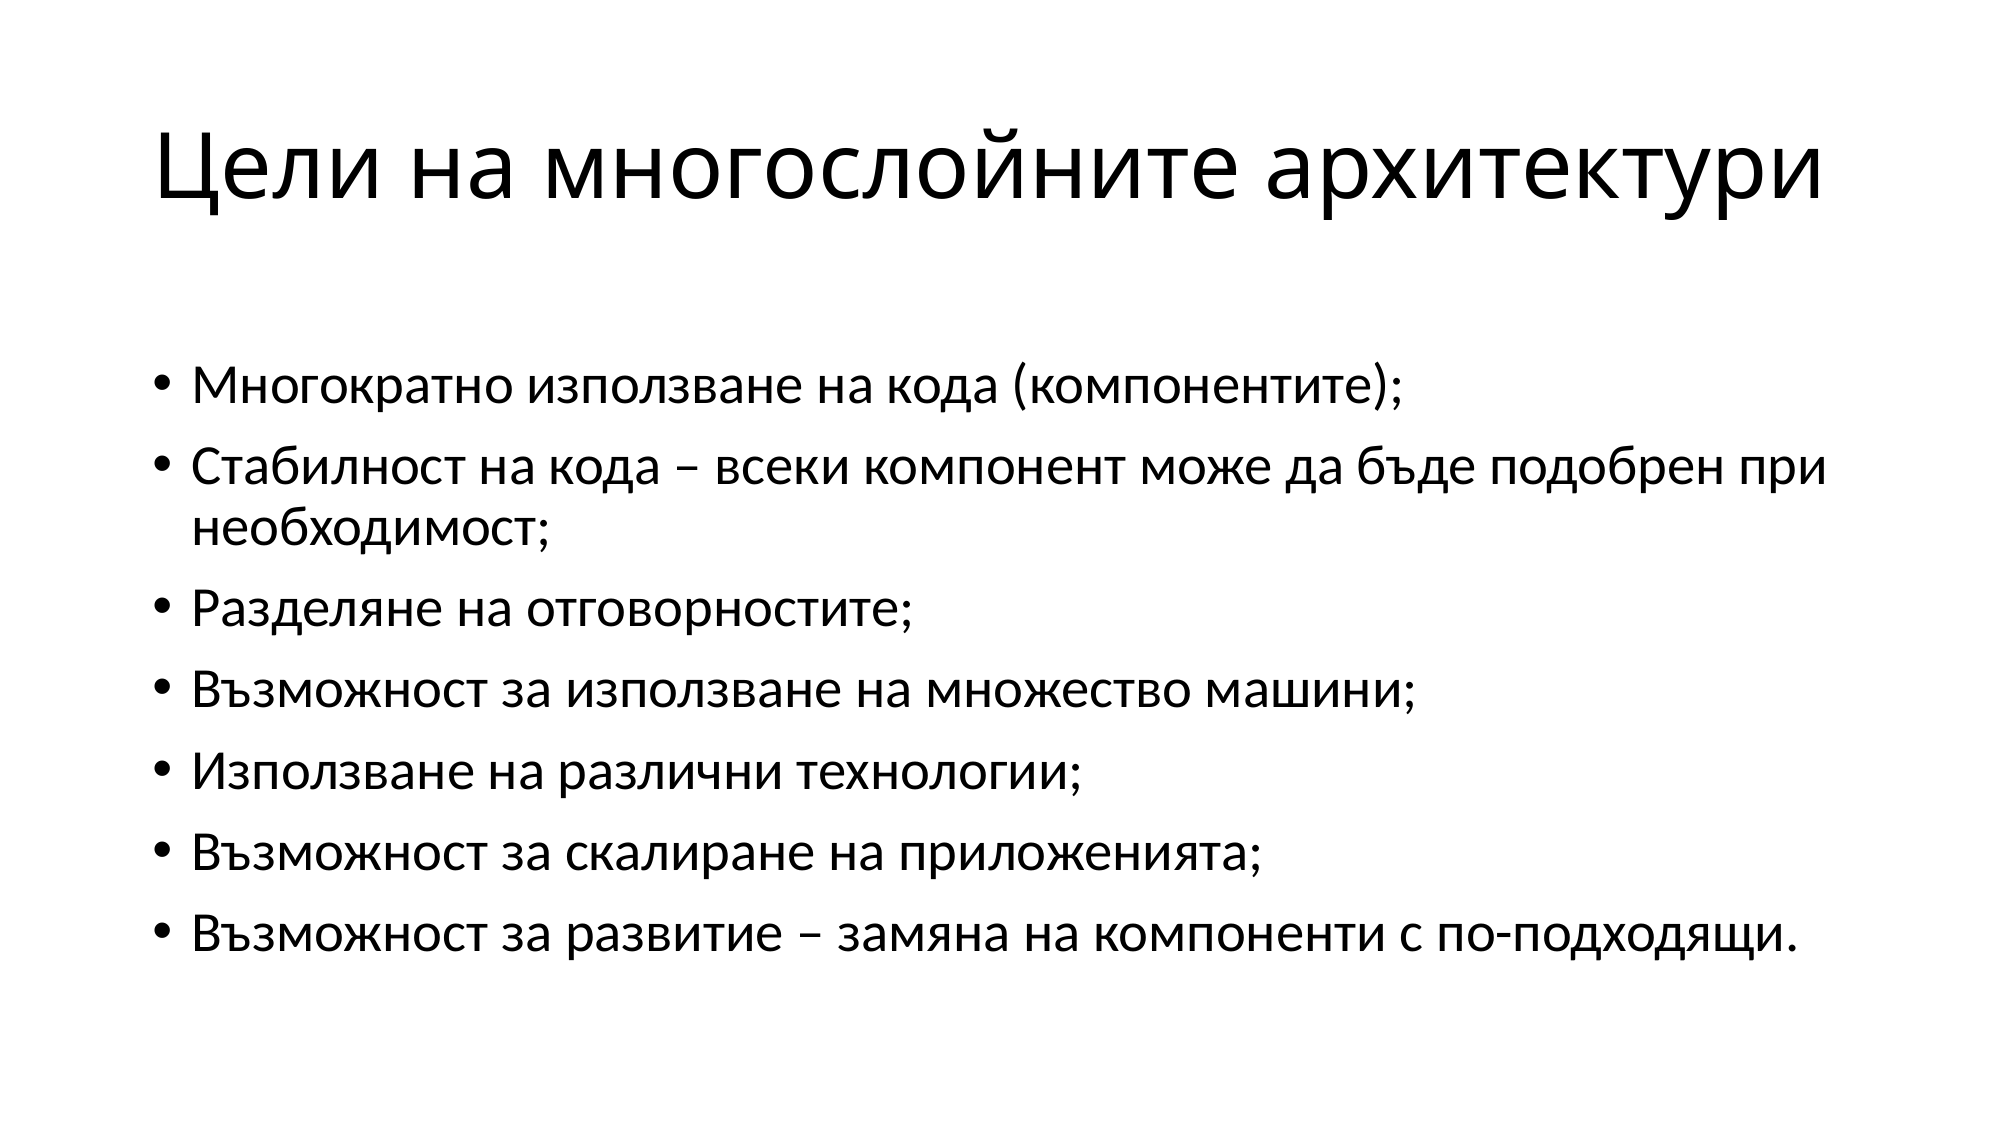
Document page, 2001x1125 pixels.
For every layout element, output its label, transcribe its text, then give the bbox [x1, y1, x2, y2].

title Цели на многослойните архитектури [137, 59, 1863, 278]
list Многократно използване на кода (компонентите); Стабилност на кода – всеки компонент може да бъде подобрен при необходимост; Разделяне на отговорностите; Възможност за използване на множество машини; Използване на различни технологии; Възможност за скалиране на приложенията; Възможност за развитие – замяна на компоненти с по-подходящи. [137, 347, 1863, 983]
